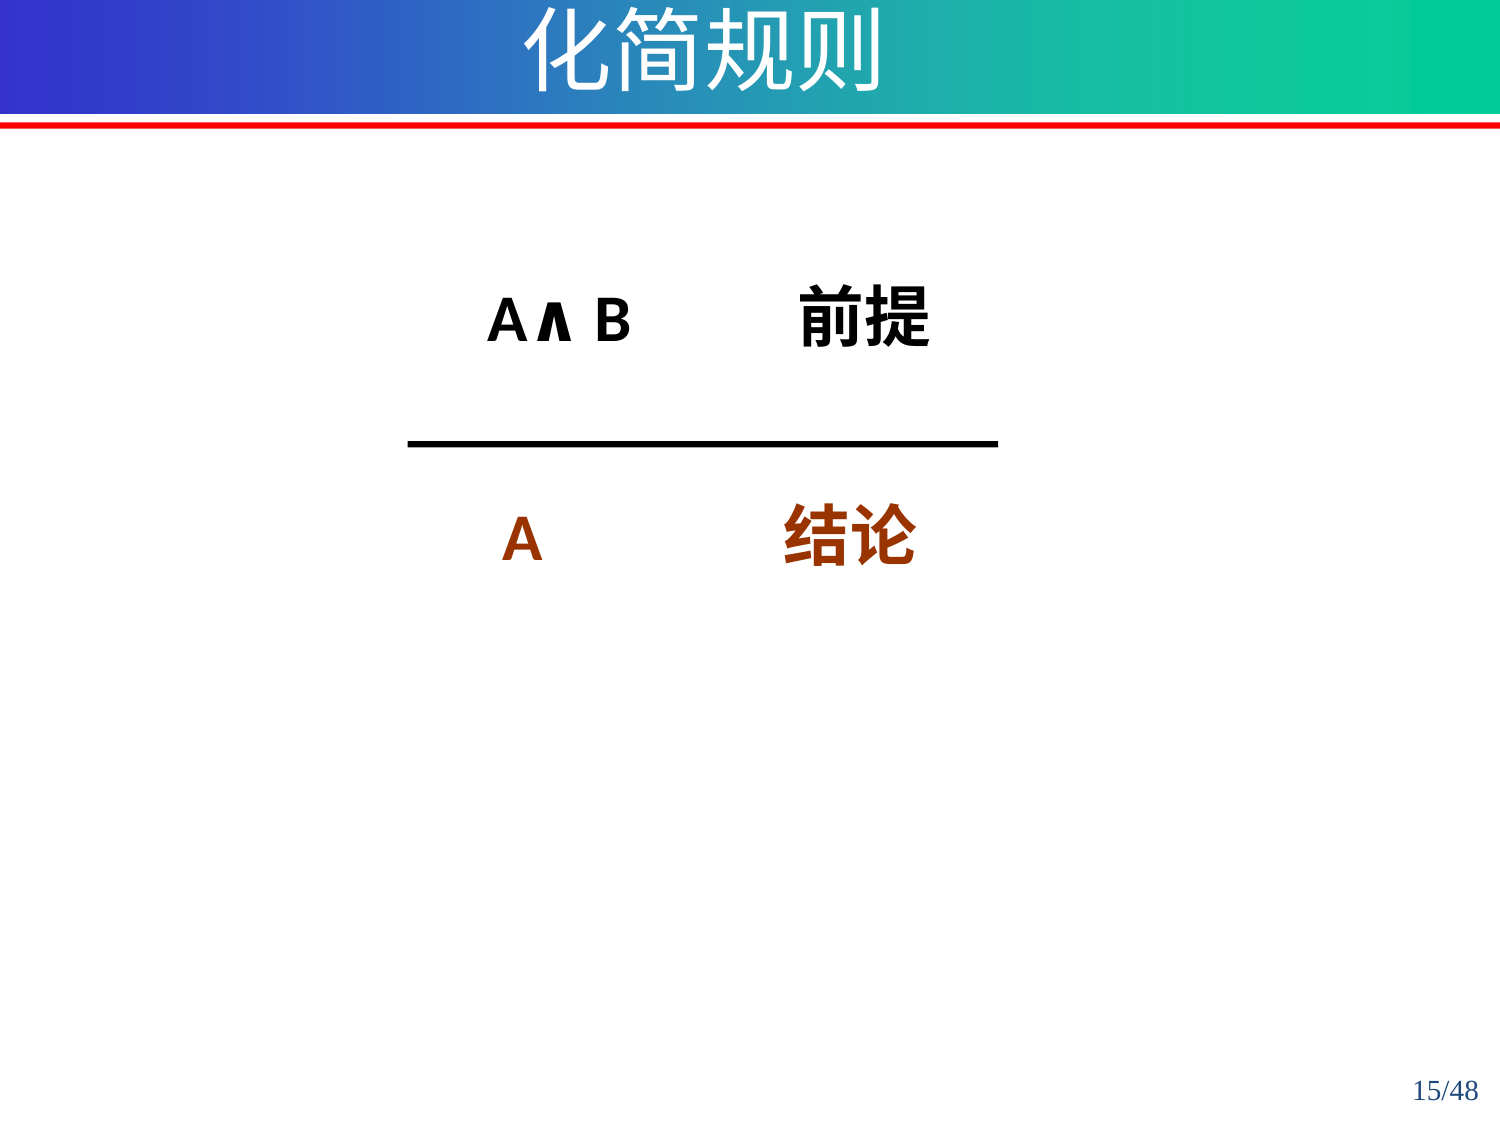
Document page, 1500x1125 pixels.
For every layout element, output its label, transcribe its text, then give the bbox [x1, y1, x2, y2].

list A∧B 前提 A 结论 [277, 267, 1187, 669]
picture [0, 0, 1500, 114]
slide_number 15/48 [1143, 1063, 1495, 1125]
title 化简规则 [29, 0, 1380, 101]
